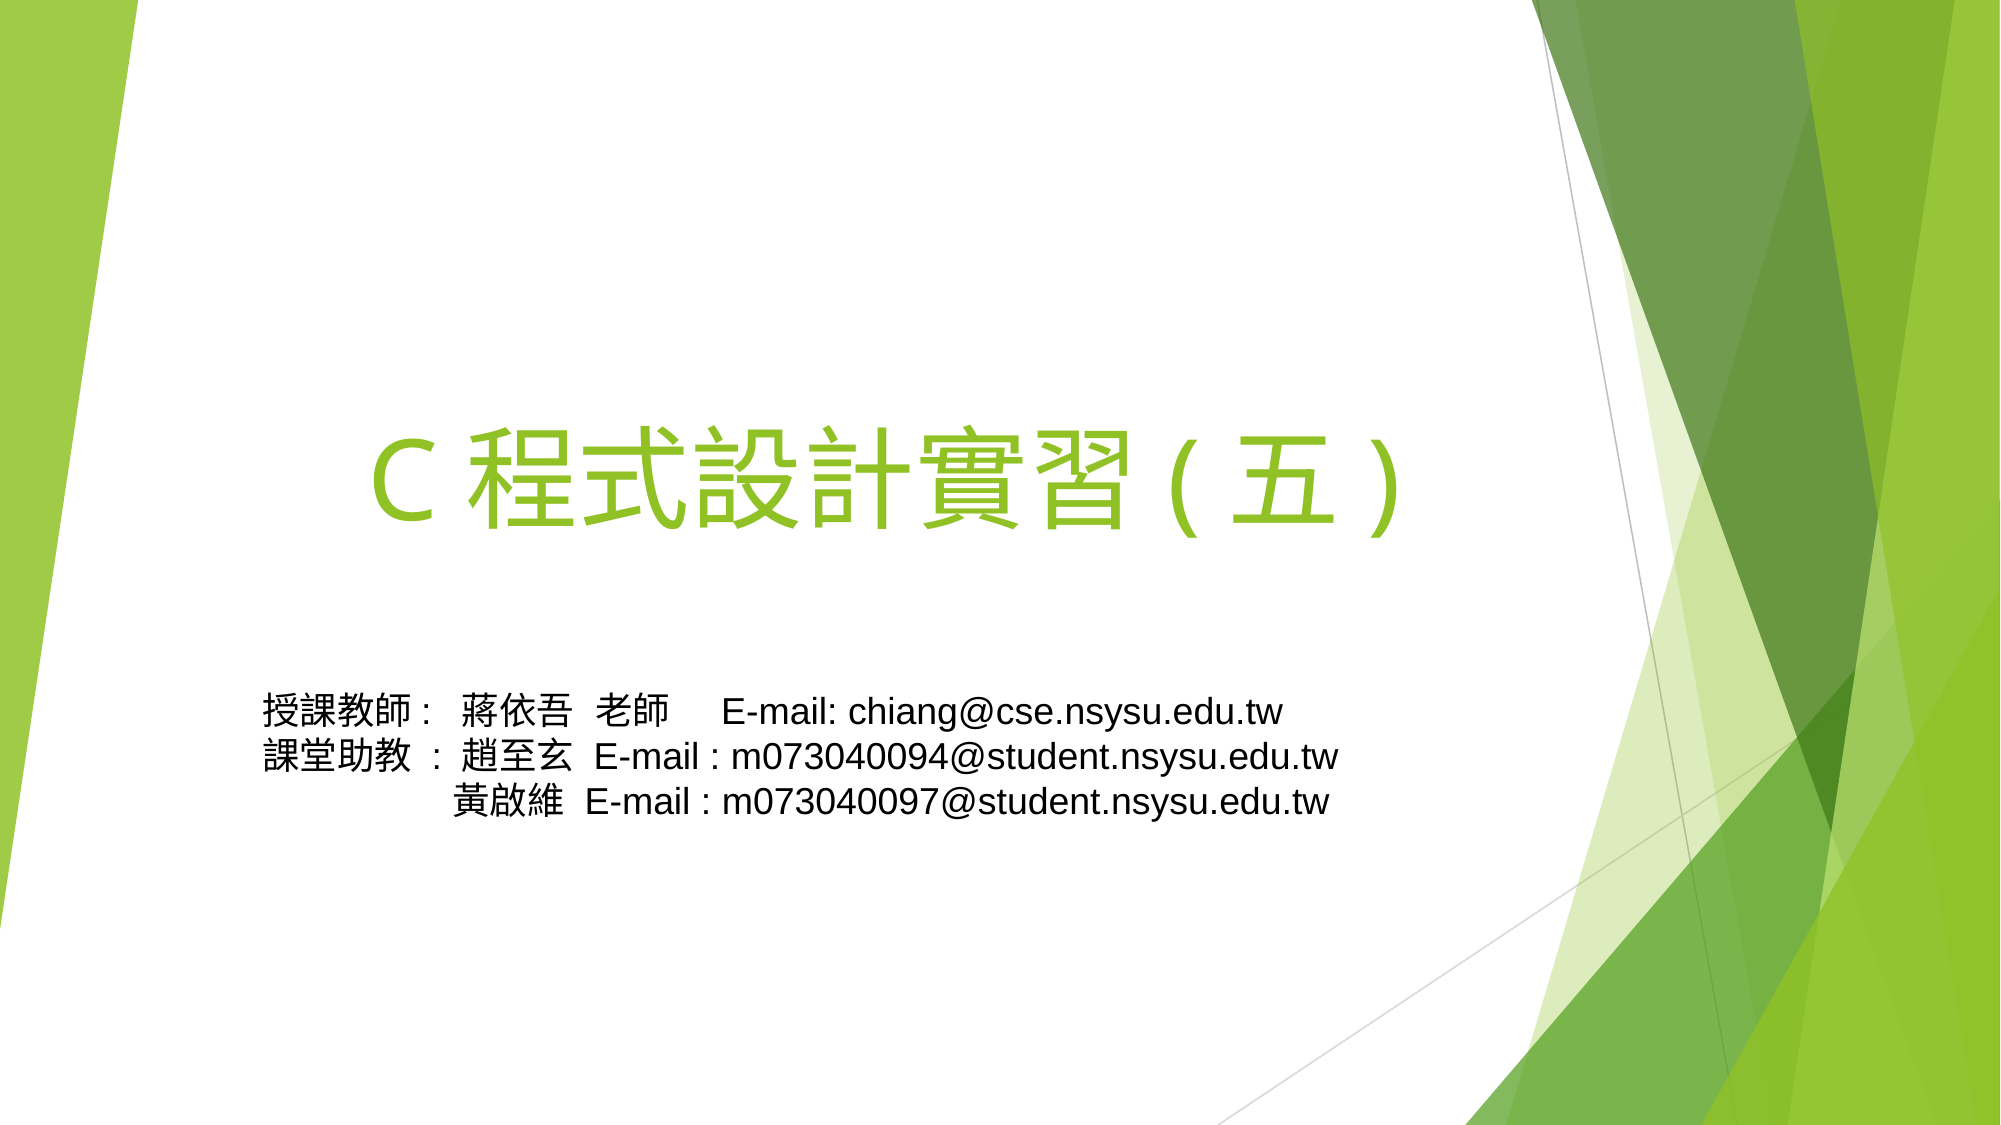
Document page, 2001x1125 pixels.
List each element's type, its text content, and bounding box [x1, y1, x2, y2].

title C程式設計實習(五) [247, 280, 1522, 551]
text_box 授課教師: 蔣依吾 老師 E-mail: chiang@cse.nsysu.edu.tw 課堂助教 : 趙至玄 E-mail : m073040094@student.nsysu.edu.tw 黃啟維 E-mail : m073040097@student.nsysu.edu.tw [247, 679, 1360, 830]
